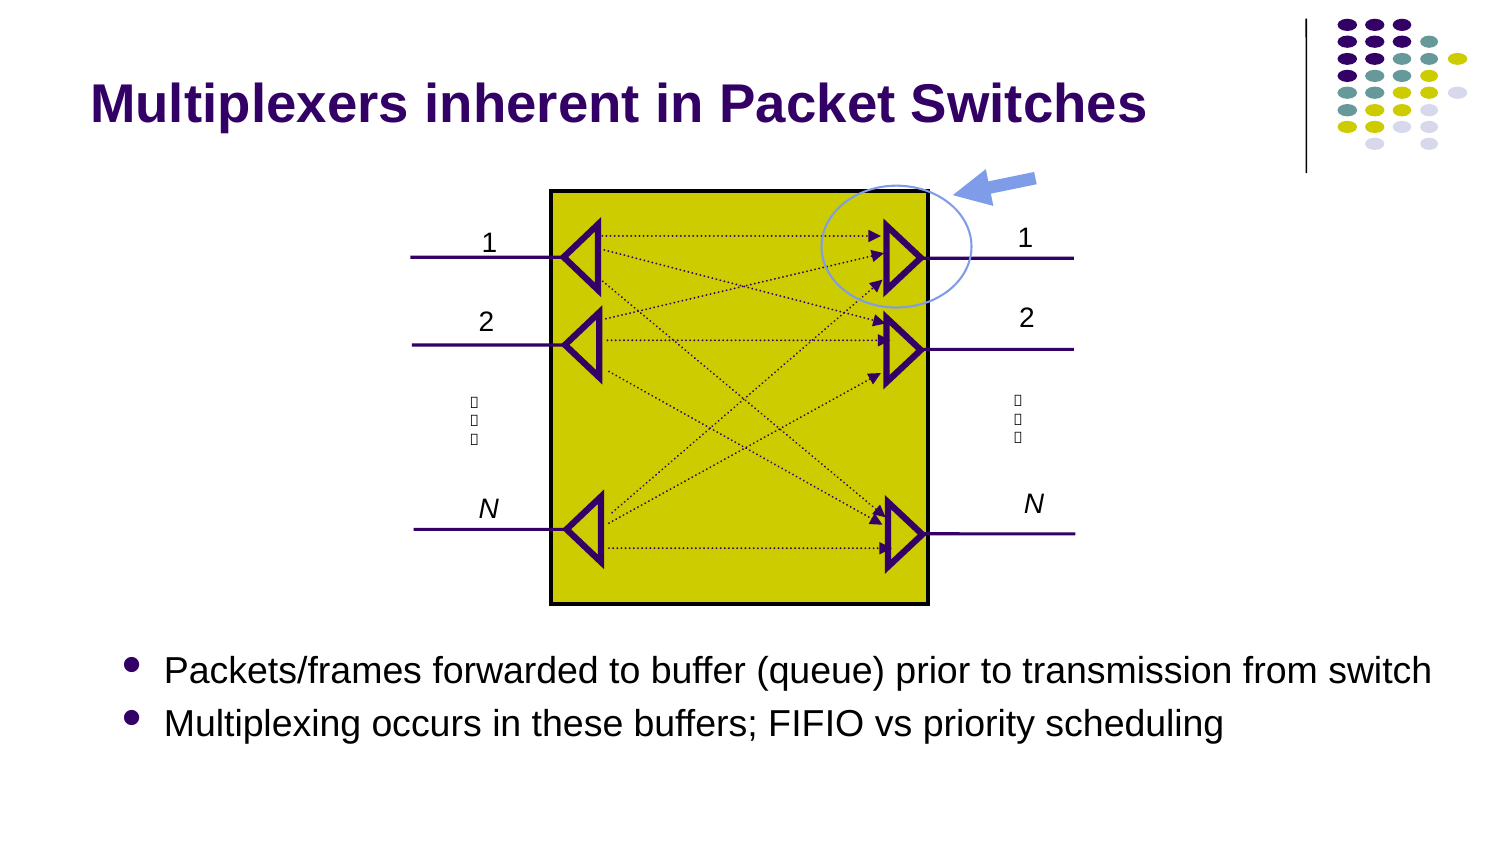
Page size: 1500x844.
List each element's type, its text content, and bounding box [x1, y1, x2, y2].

list Packets/frames forwarded to buffer (queue) prior to transmission from switch Multiplexing occurs in these buffers; FIFIO vs priority scheduling [106, 638, 1465, 774]
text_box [410, 177, 1077, 605]
title Multiplexers inherent in Packet Switches [75, 15, 1313, 141]
